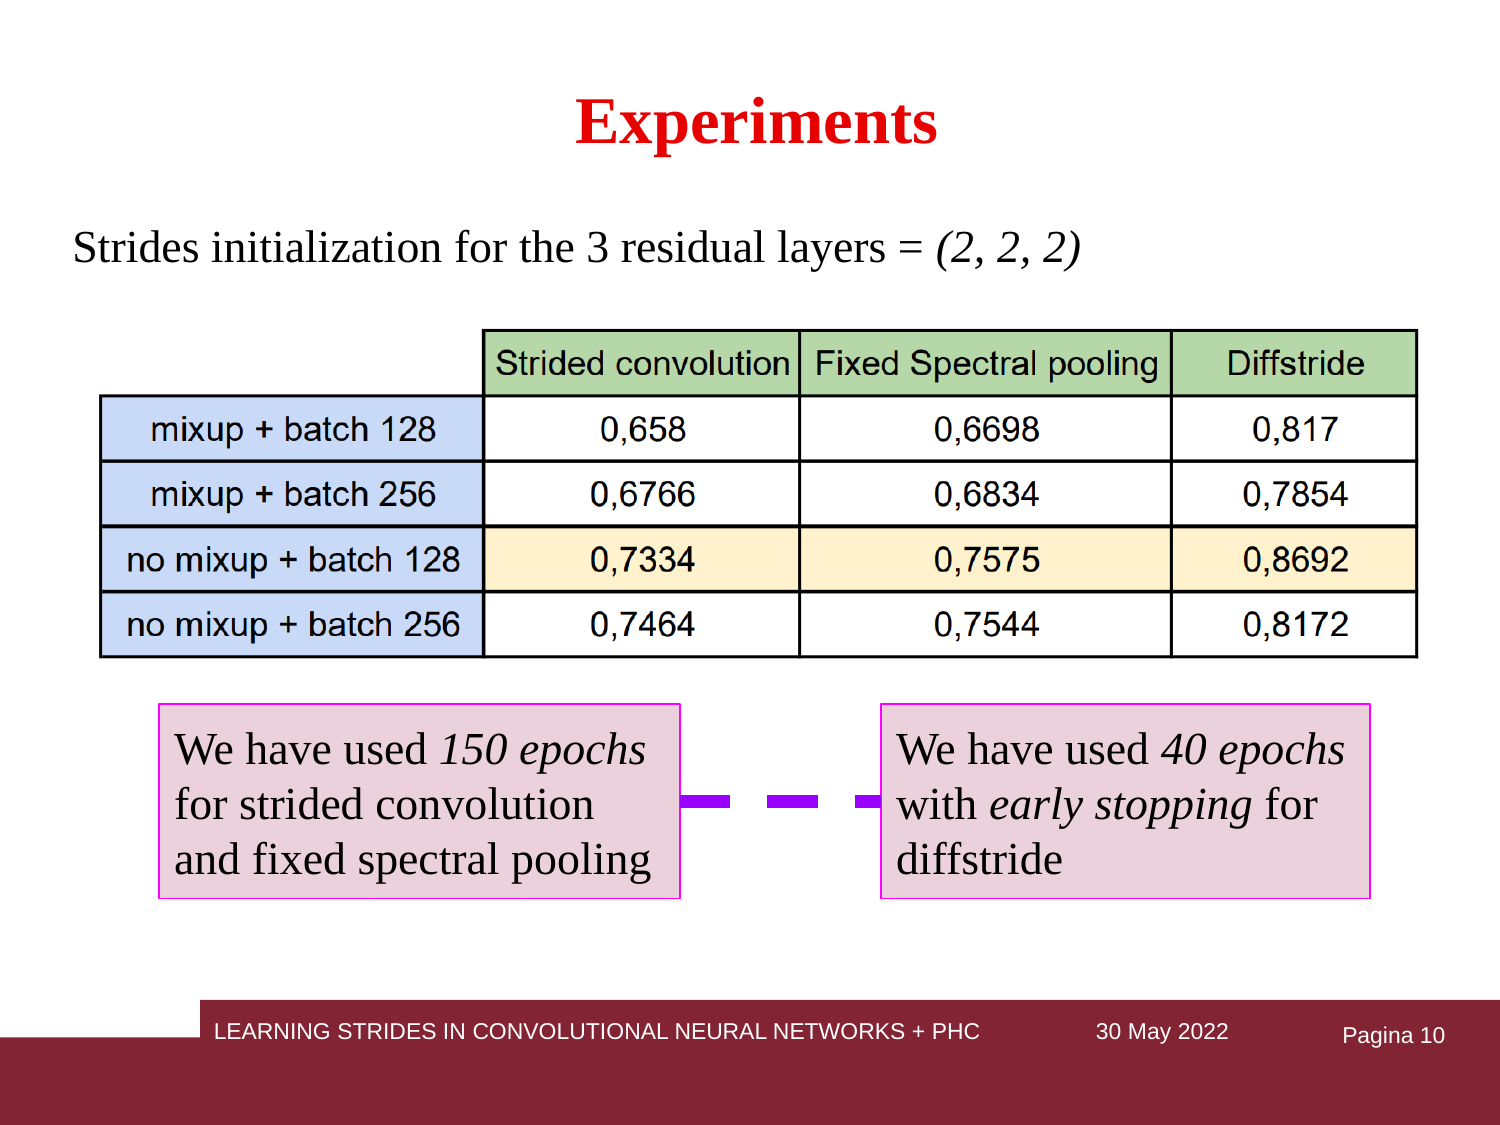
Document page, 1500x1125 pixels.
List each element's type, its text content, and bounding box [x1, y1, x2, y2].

slide_number Pagina ‹#› [1325, 1012, 1461, 1071]
title Experiments [52, 69, 1462, 153]
picture [91, 320, 1424, 669]
text_box We have used 150 epochs for strided convolution and fixed spectral pooling [159, 703, 680, 899]
text_box We have used 40 epochs with early stopping for diffstride [881, 703, 1370, 899]
list Strides initialization for the 3 residual layers = (2, 2, 2) [57, 209, 1458, 885]
